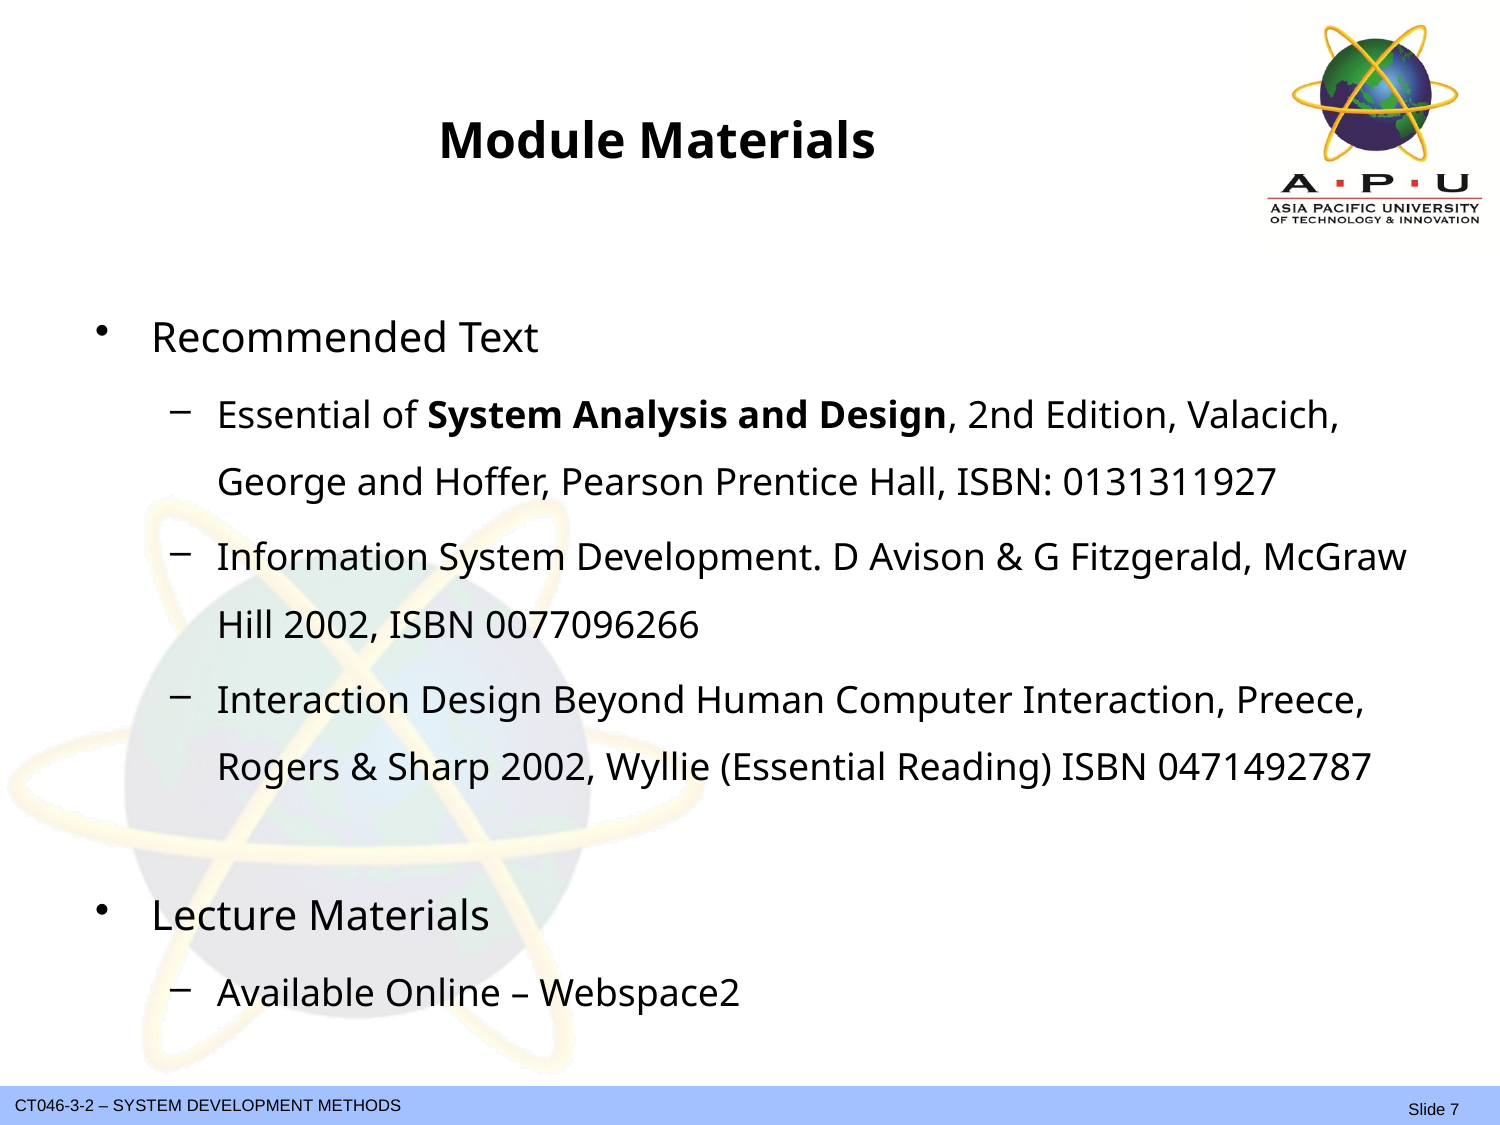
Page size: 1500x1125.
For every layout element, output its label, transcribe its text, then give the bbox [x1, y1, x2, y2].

title Module Materials [79, 44, 1236, 233]
list Recommended Text Essential of System Analysis and Design, 2nd Edition, Valacich, George and Hoffer, Pearson Prentice Hall, ISBN: 0131311927 Information System Development. D Avison & G Fitzgerald, McGraw Hill 2002, ISBN 0077096266 Interaction Design Beyond Human Computer Interaction, Preece, Rogers & Sharp 2002, Wyllie (Essential Reading) ISBN 0471492787 Lecture Materials Available Online – Webspace2 [79, 278, 1431, 1022]
picture [1251, 0, 1500, 249]
